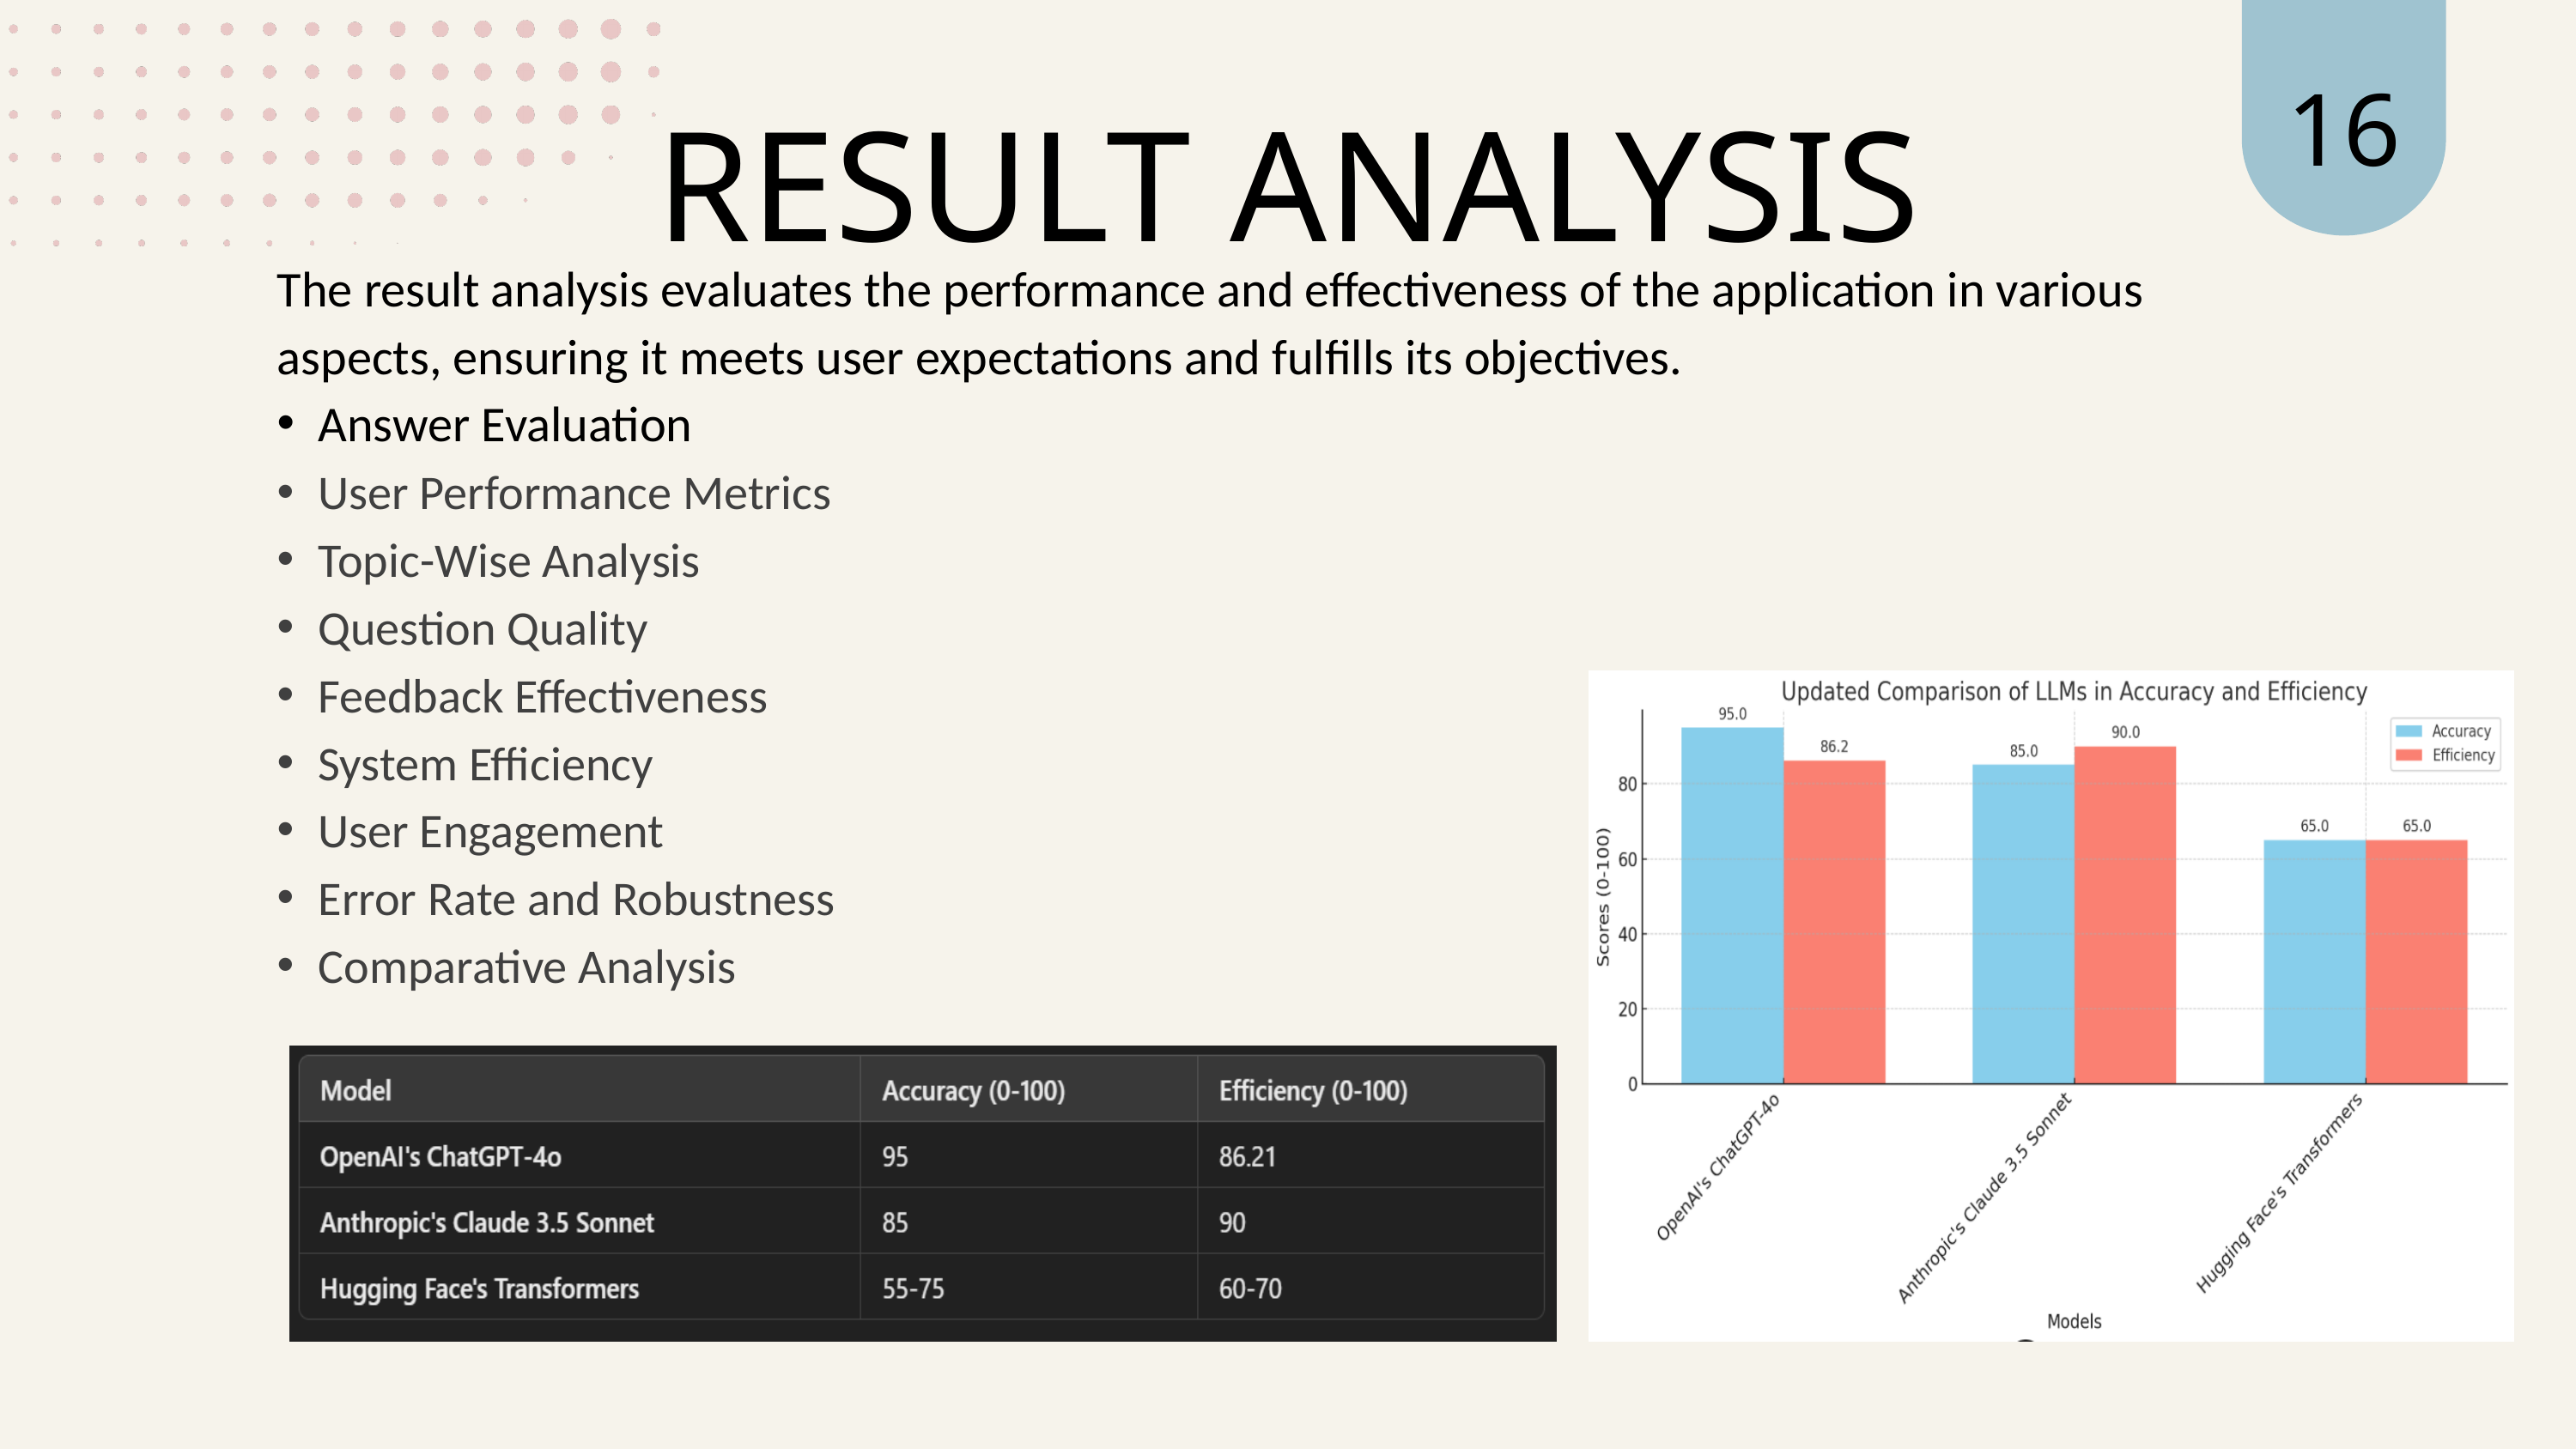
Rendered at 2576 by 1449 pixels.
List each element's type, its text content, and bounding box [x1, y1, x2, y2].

text_box [0, 0, 660, 246]
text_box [2233, 0, 2455, 236]
picture [289, 1046, 1557, 1342]
picture [1588, 670, 2514, 1342]
text_box The result analysis evaluates the performance and effectiveness of the application in various aspects, ensuring it meets user expectations and fulfills its objectives. Answer Evaluation User Performance Metrics Topic-Wise Analysis Question Quality Feedback Effectiveness System Efficiency User Engagement Error Rate and Robustness Comparative Analysis [236, 249, 2300, 993]
text_box RESULT ANALYSIS [359, 59, 2216, 273]
